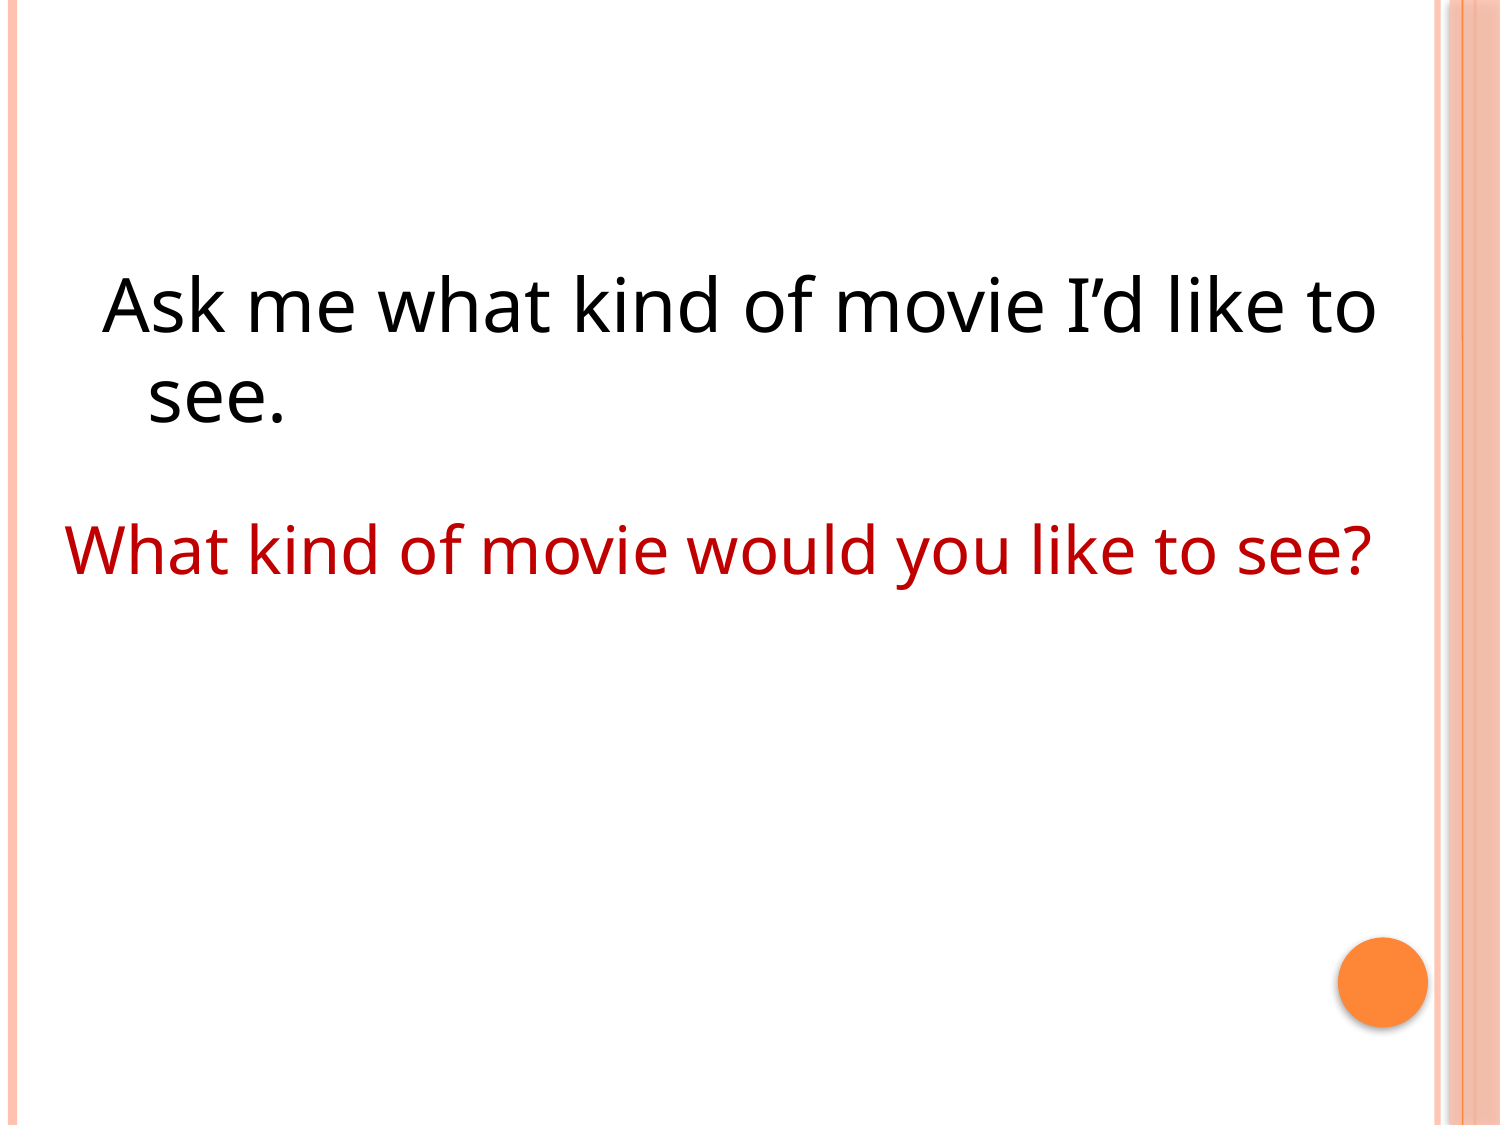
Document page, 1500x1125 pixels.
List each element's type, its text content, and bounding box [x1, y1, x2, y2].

list What kind of movie would you like to see? [50, 500, 1475, 838]
list Ask me what kind of movie I’d like to see. [87, 249, 1425, 475]
